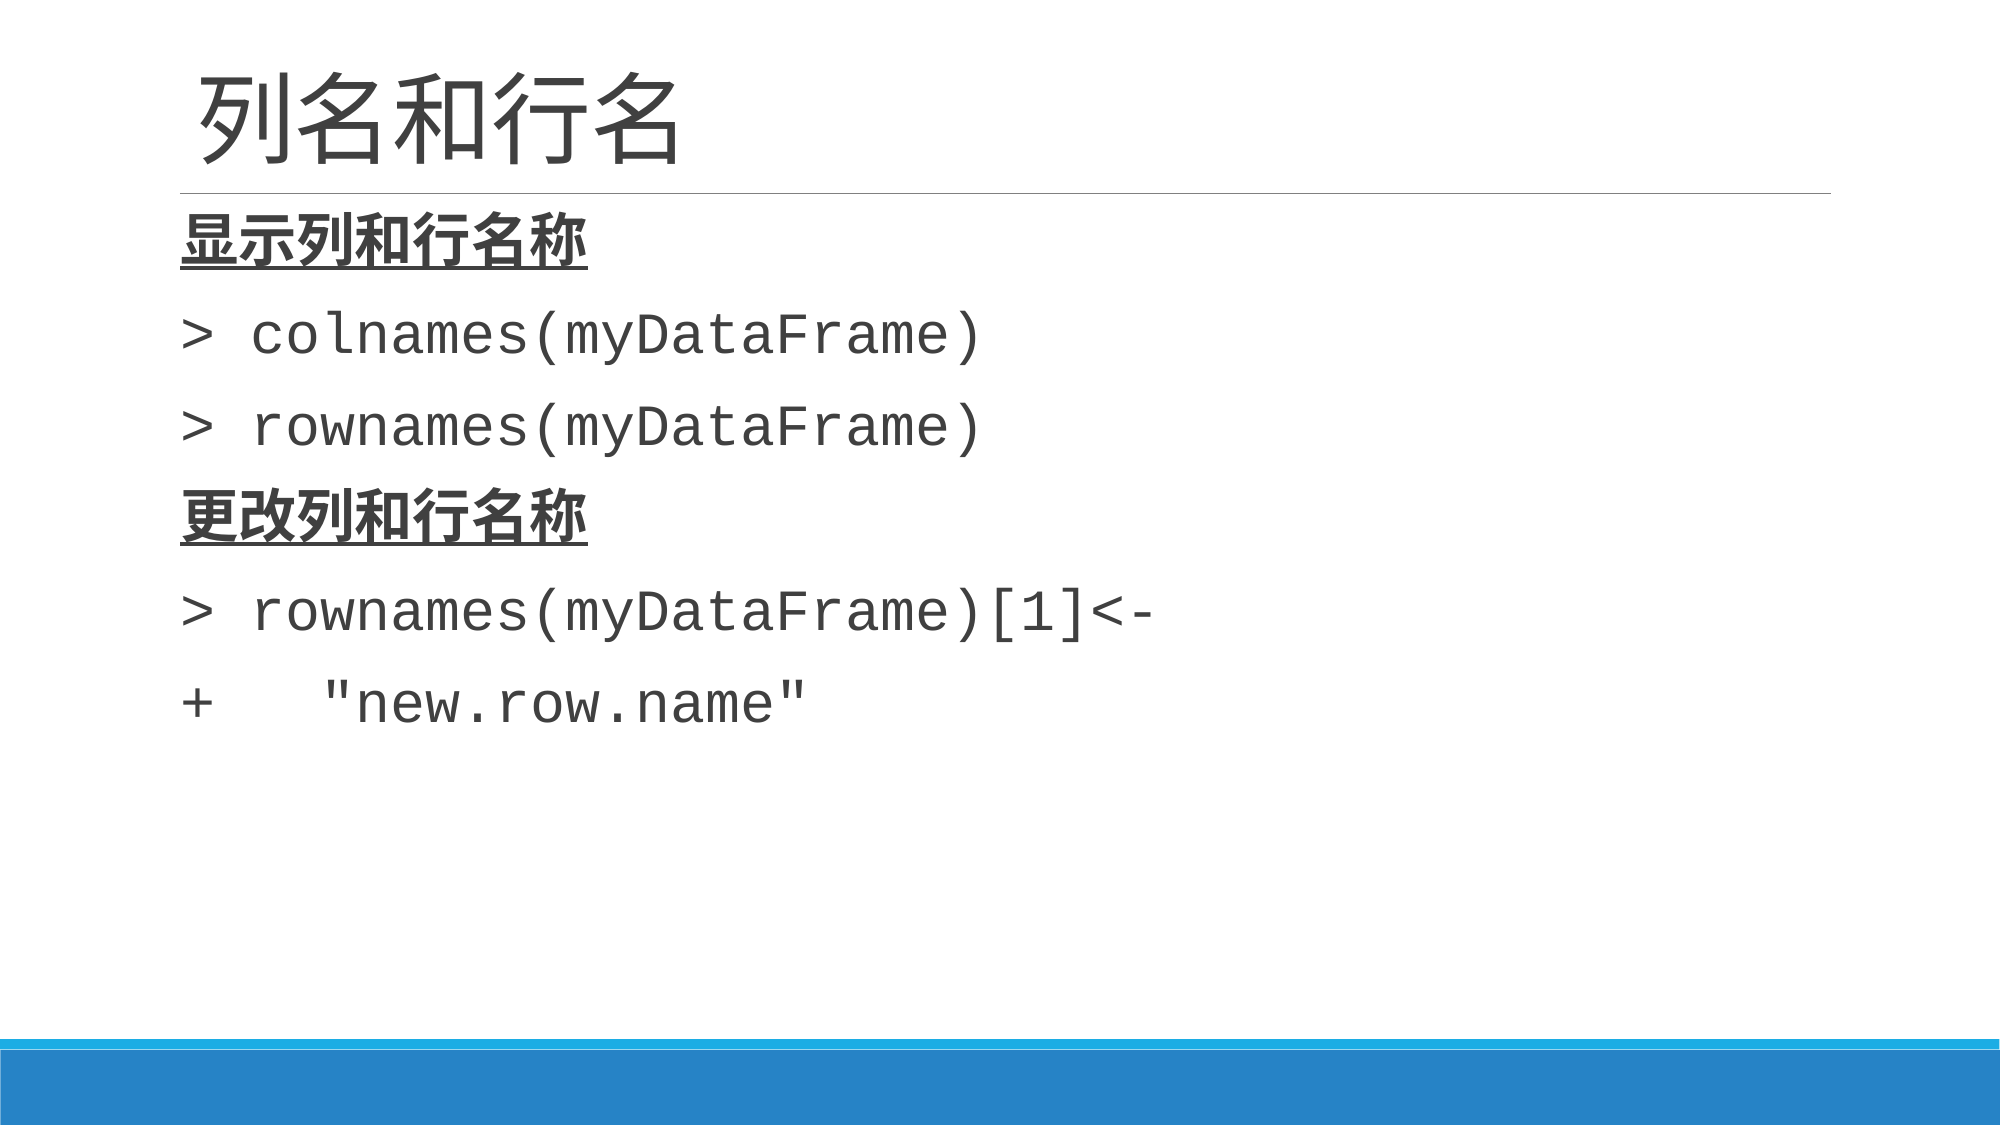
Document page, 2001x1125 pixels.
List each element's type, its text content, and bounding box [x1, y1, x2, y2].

title 列名和行名 [179, 20, 1830, 185]
list 显示列和行名称 > colnames(myDataFrame) > rownames(myDataFrame) 更改列和行名称 > rownames(myDataFrame)[1]<- + "new.row.name" [179, 203, 1830, 1034]
